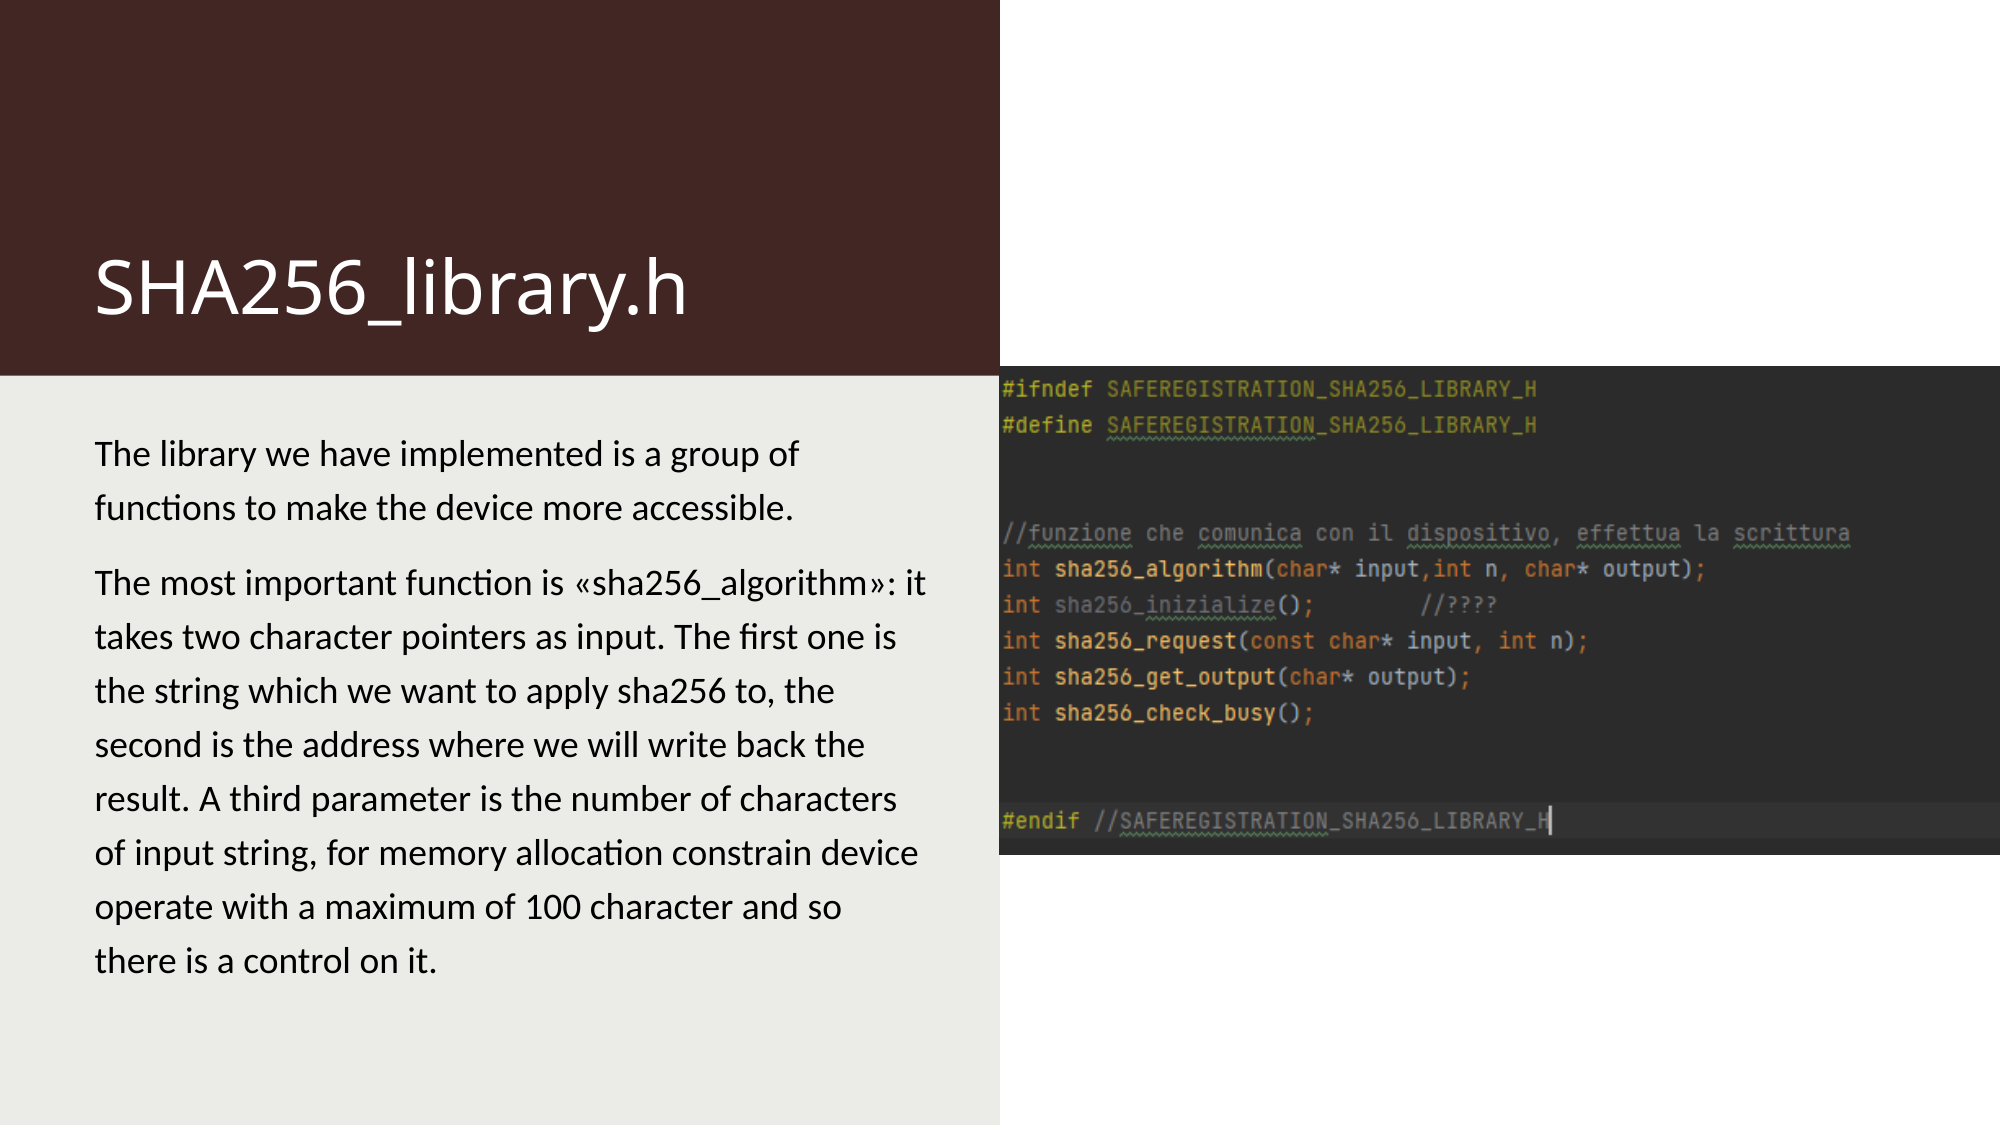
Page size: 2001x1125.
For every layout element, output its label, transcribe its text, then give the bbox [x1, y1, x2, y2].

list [999, 366, 2000, 855]
title SHA256_library.h [79, 75, 947, 338]
list The library we have implemented is a group of functions to make the device more accessible. The most important function is «sha256_algorithm»: it takes two character pointers as input. The first one is the string which we want to apply sha256 to, the second is the address where we will write back the result. A third parameter is the number of characters of input string, for memory allocation constrain device operate with a maximum of 100 character and so there is a control on it. [79, 412, 947, 1050]
